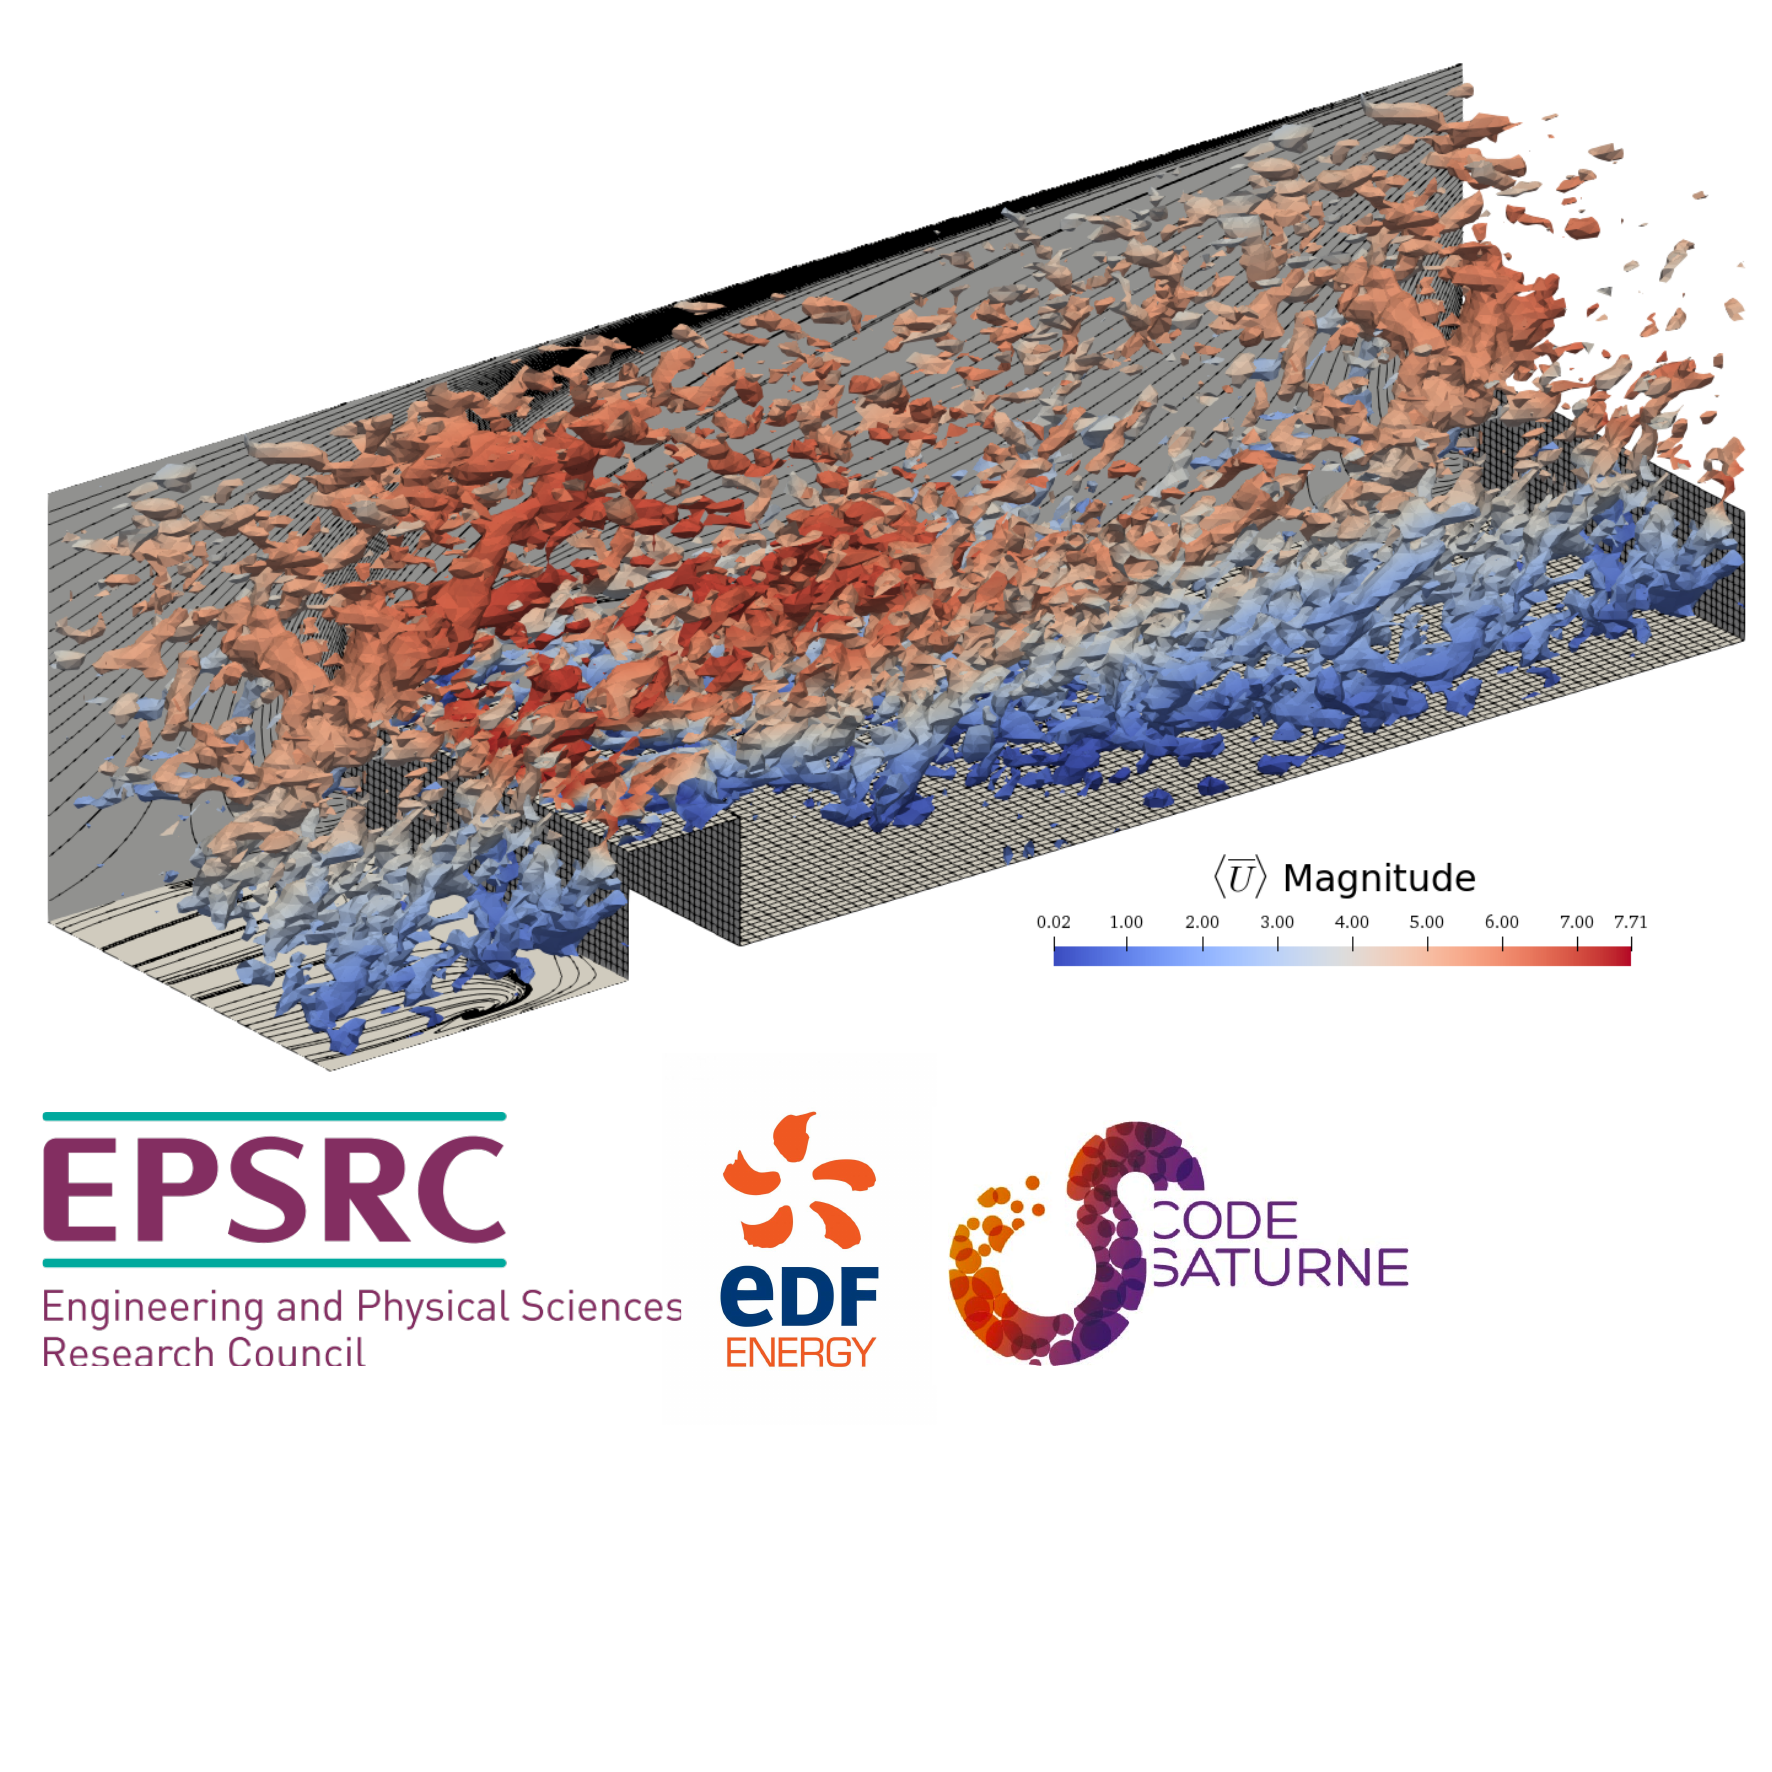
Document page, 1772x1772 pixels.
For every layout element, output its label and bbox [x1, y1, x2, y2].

picture [0, 57, 1772, 1425]
